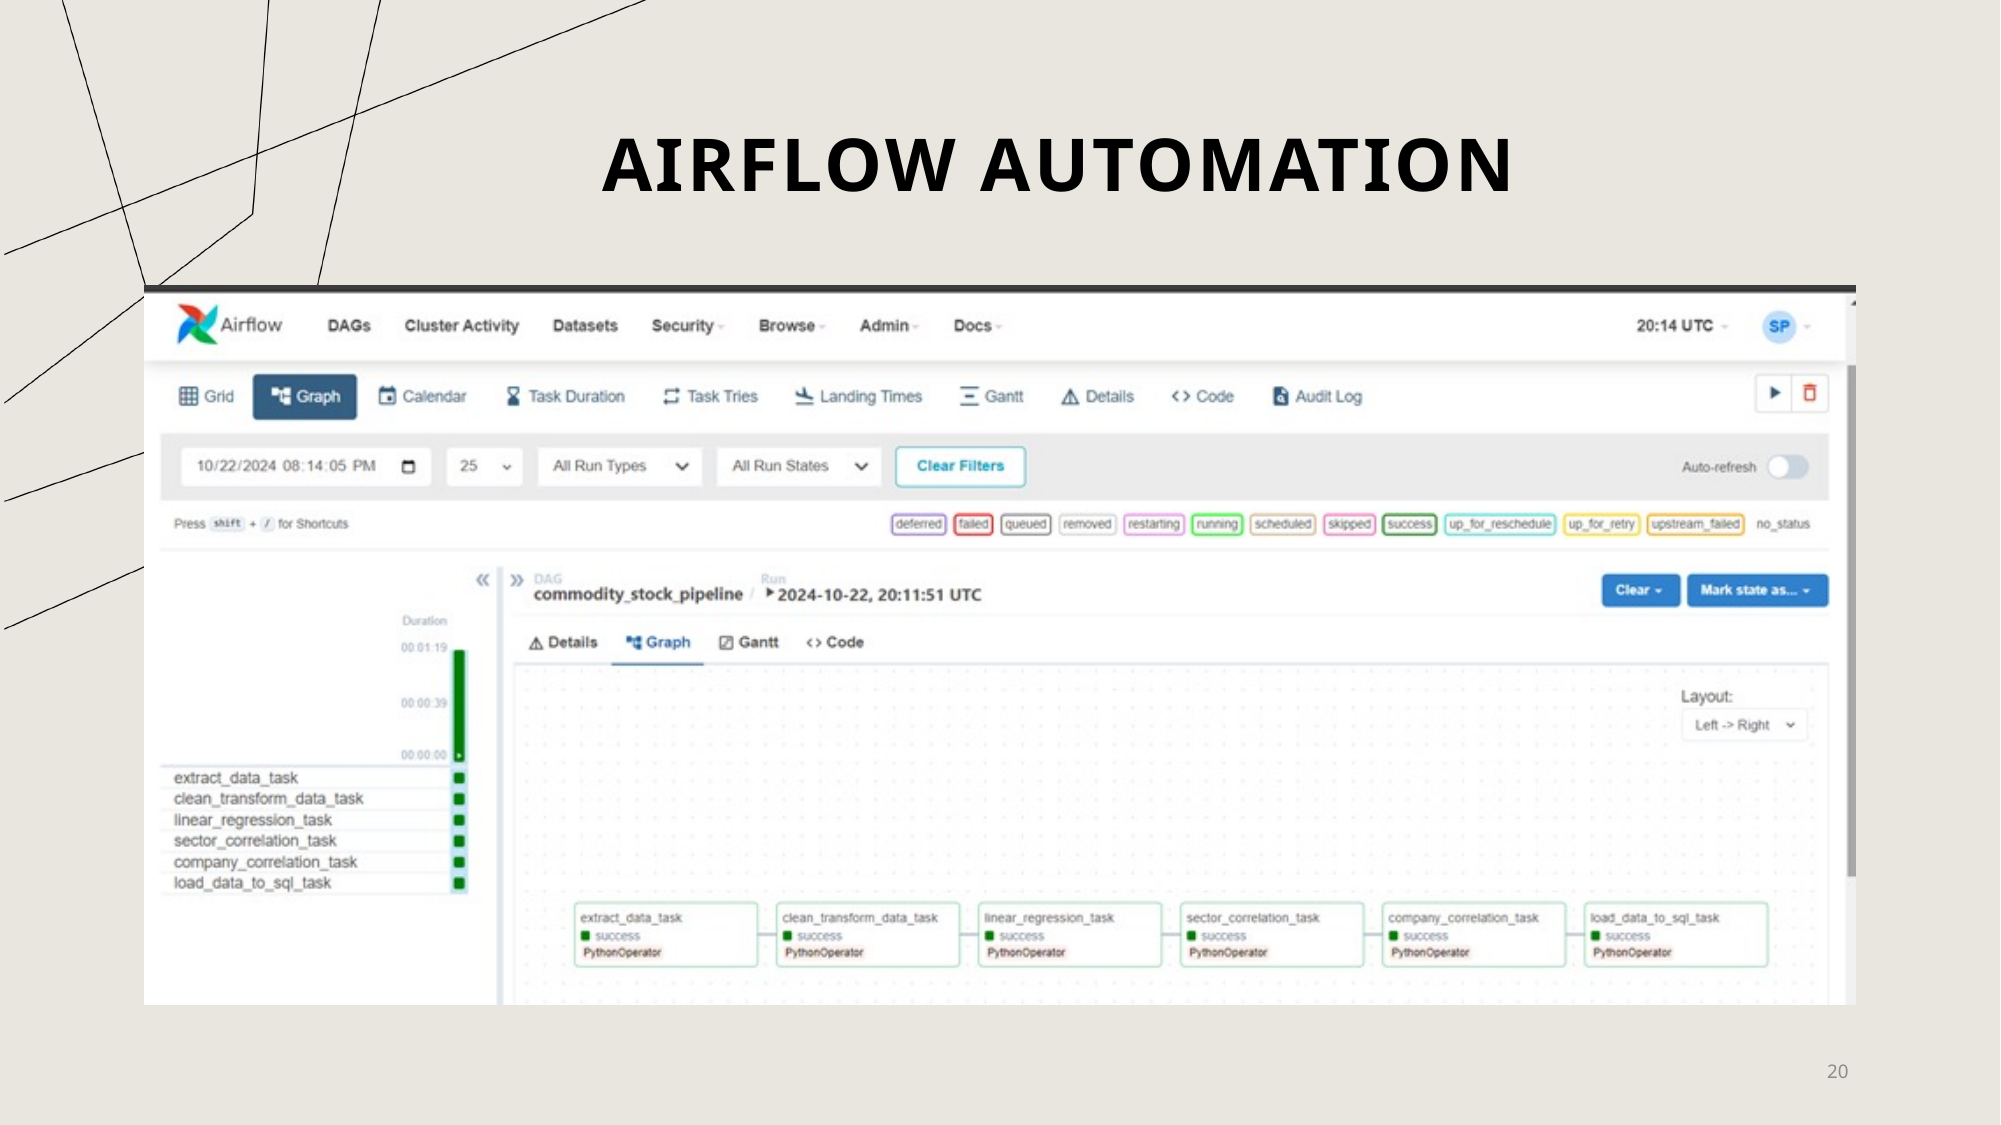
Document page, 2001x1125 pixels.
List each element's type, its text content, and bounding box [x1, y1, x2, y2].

picture [4, 0, 1856, 1005]
slide_number 20 [1701, 1042, 1864, 1103]
title Airflow automation [403, 49, 1715, 215]
